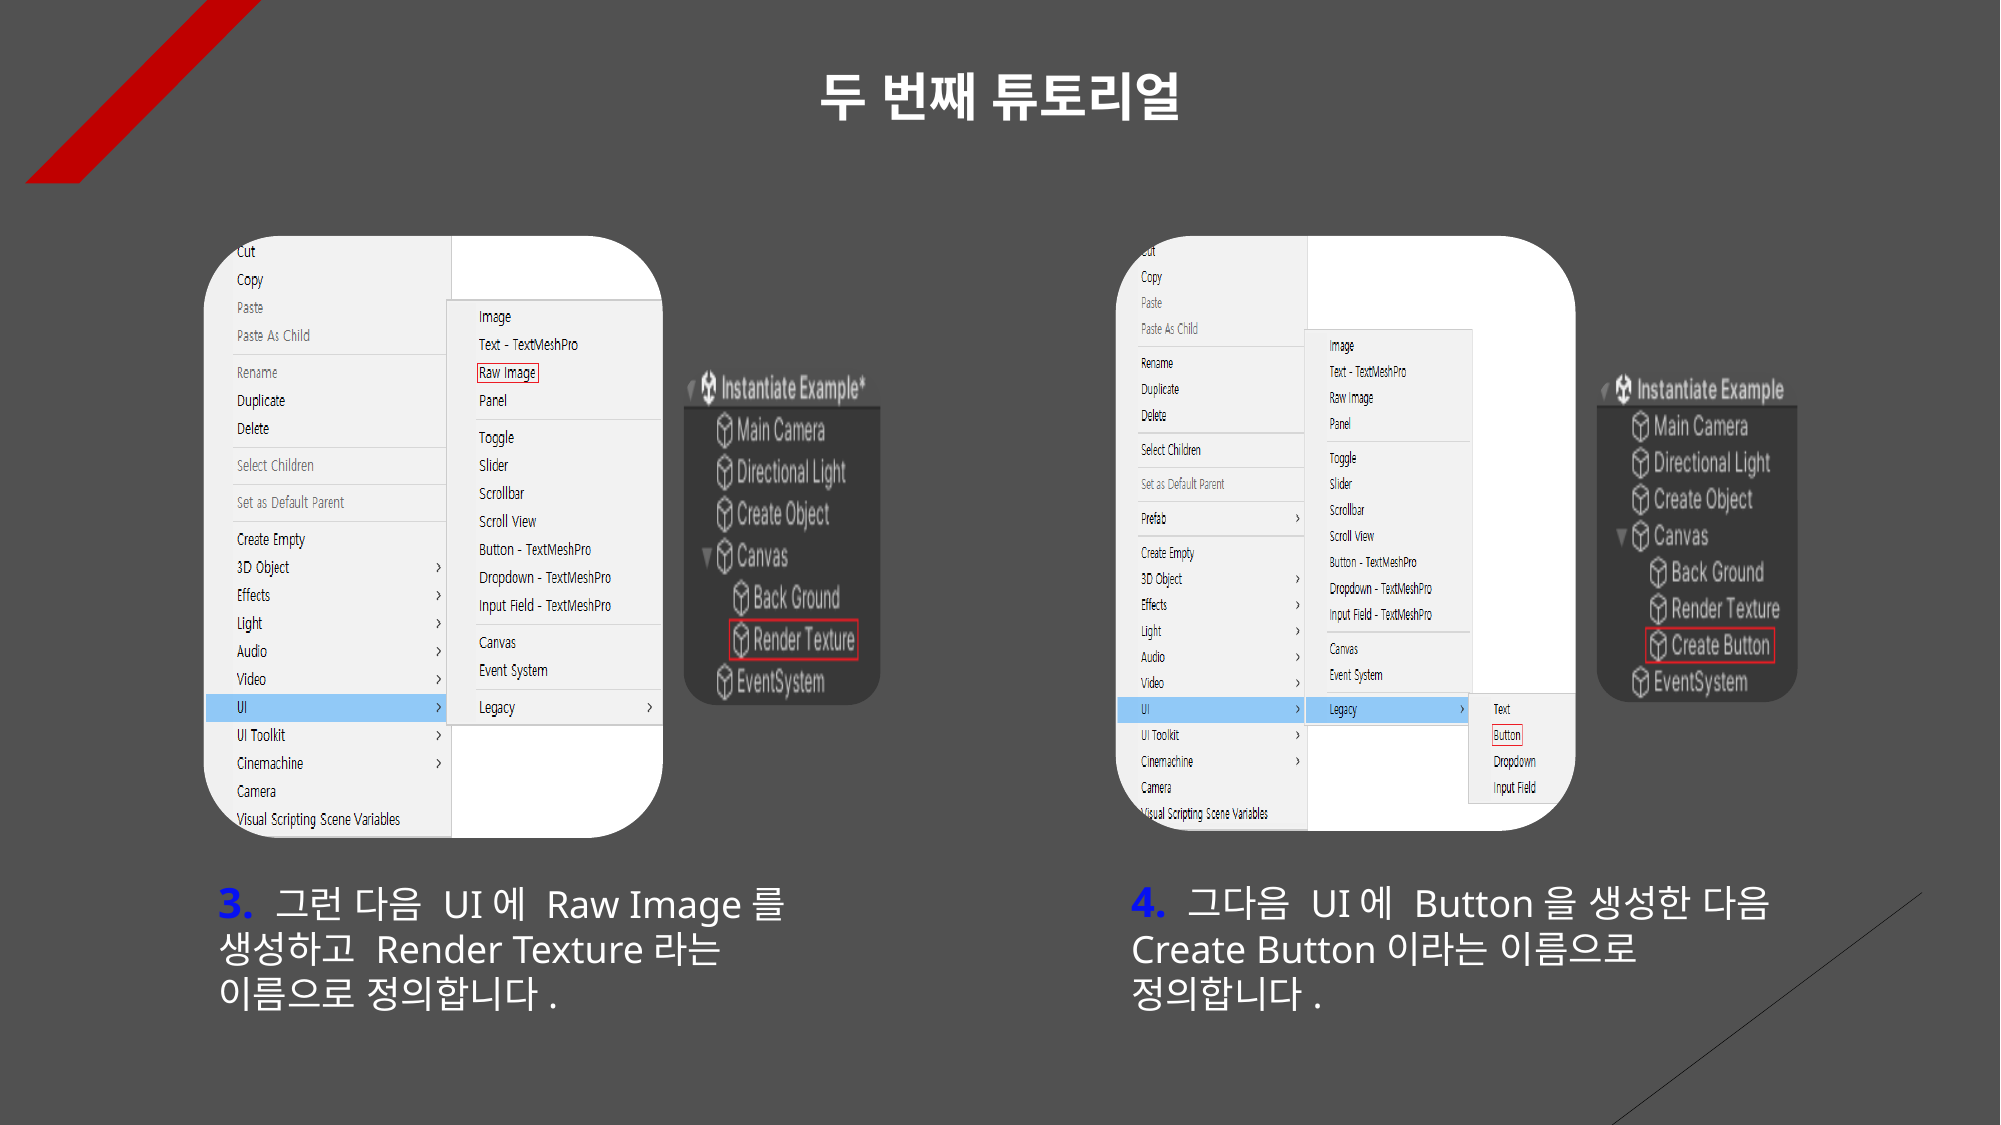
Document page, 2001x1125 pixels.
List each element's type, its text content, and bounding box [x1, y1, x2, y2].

picture [1596, 372, 1798, 703]
picture [1115, 235, 1576, 831]
text_box 두 번째 튜토리얼 [744, 56, 1258, 135]
text_box 3. 그런 다음 UI에 Raw Image를 생성하고 Render Texture라는 이름으로 정의합니다. [203, 868, 881, 1025]
picture [203, 235, 663, 838]
picture [683, 368, 881, 706]
text_box 4. 그다음 UI에 Button을 생성한 다음 Create Button이라는 이름으로 정의합니다. [1116, 868, 1798, 1024]
